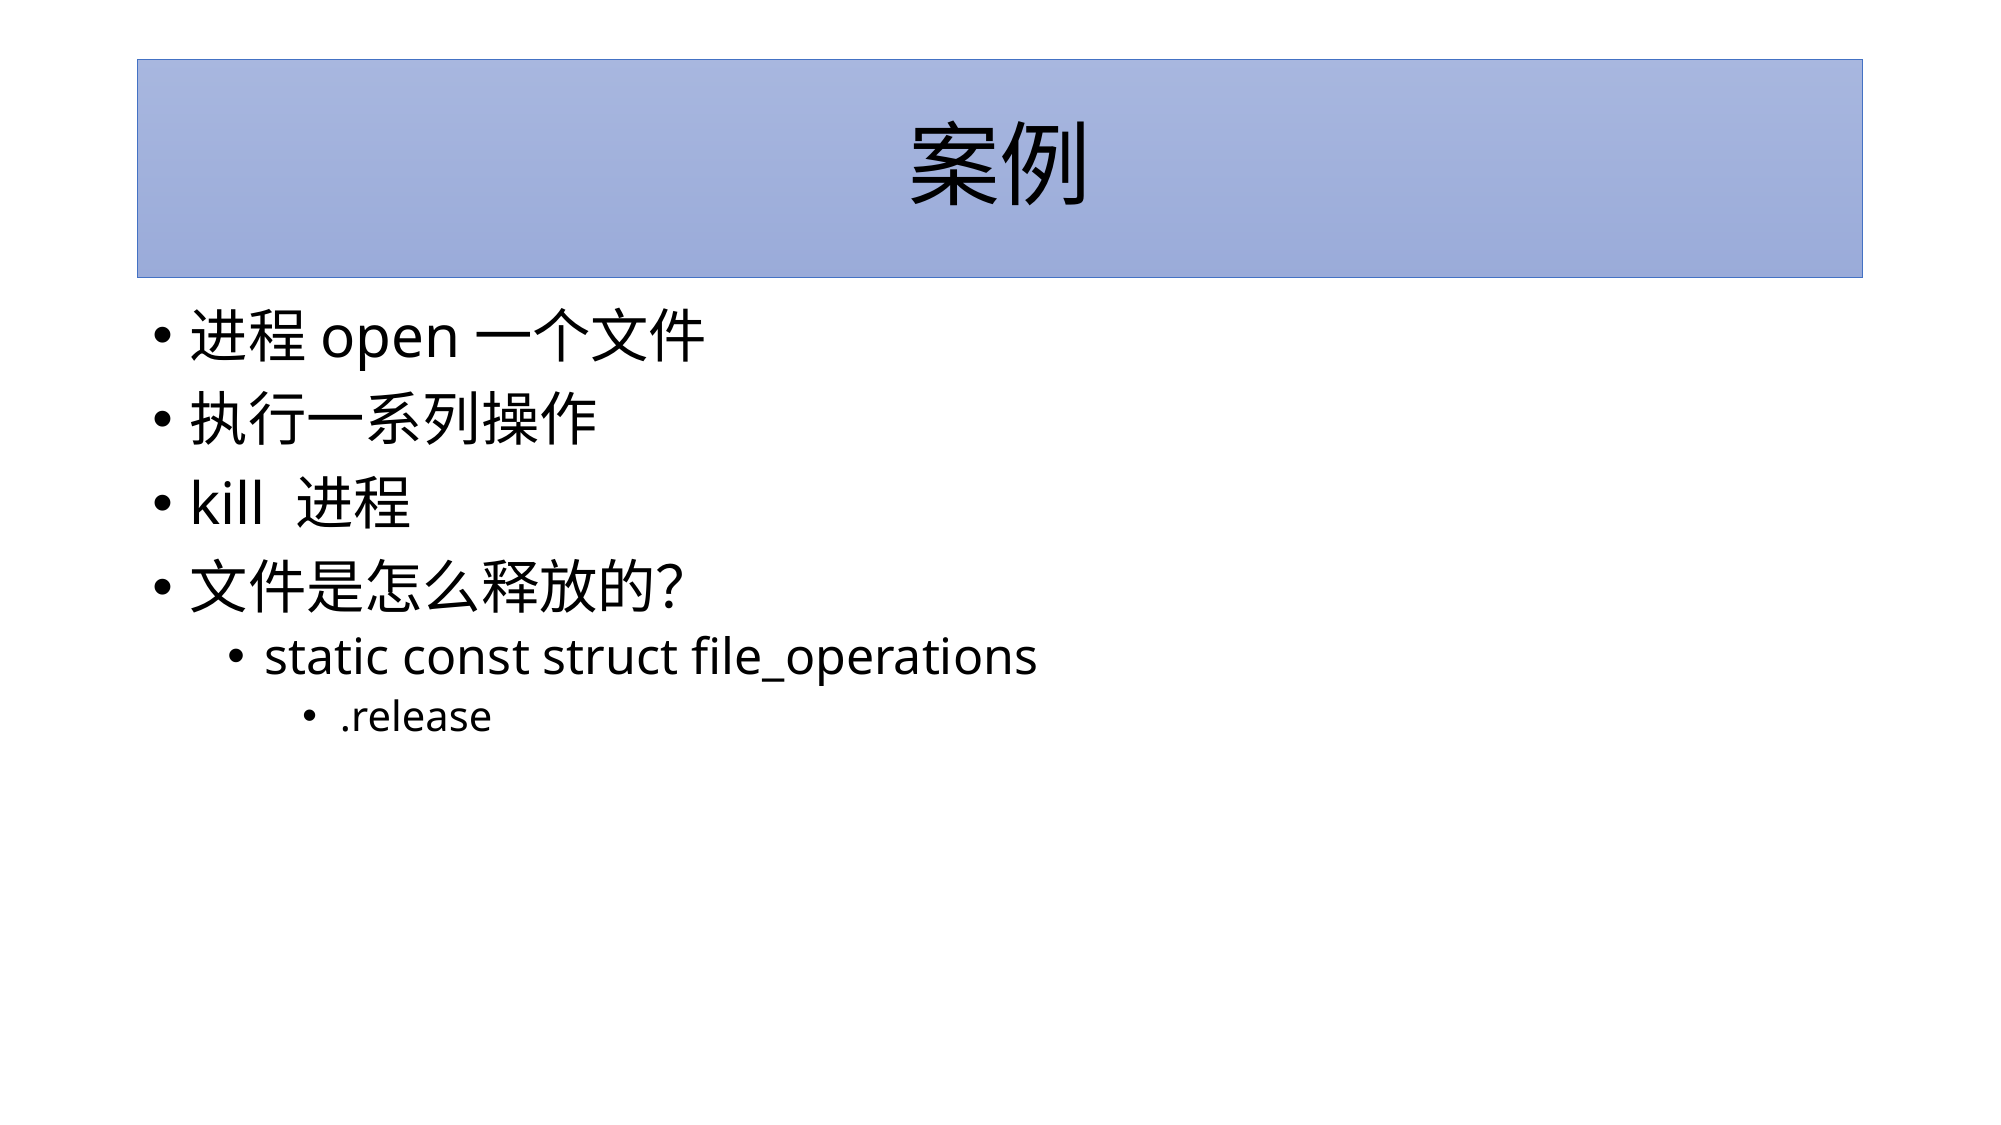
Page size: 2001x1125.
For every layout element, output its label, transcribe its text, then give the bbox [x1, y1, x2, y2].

list 进程open一个文件 执行一系列操作 kill 进程 文件是怎么释放的？ static const struct file_operations .release [137, 299, 1863, 1106]
title 案例 [137, 59, 1863, 278]
